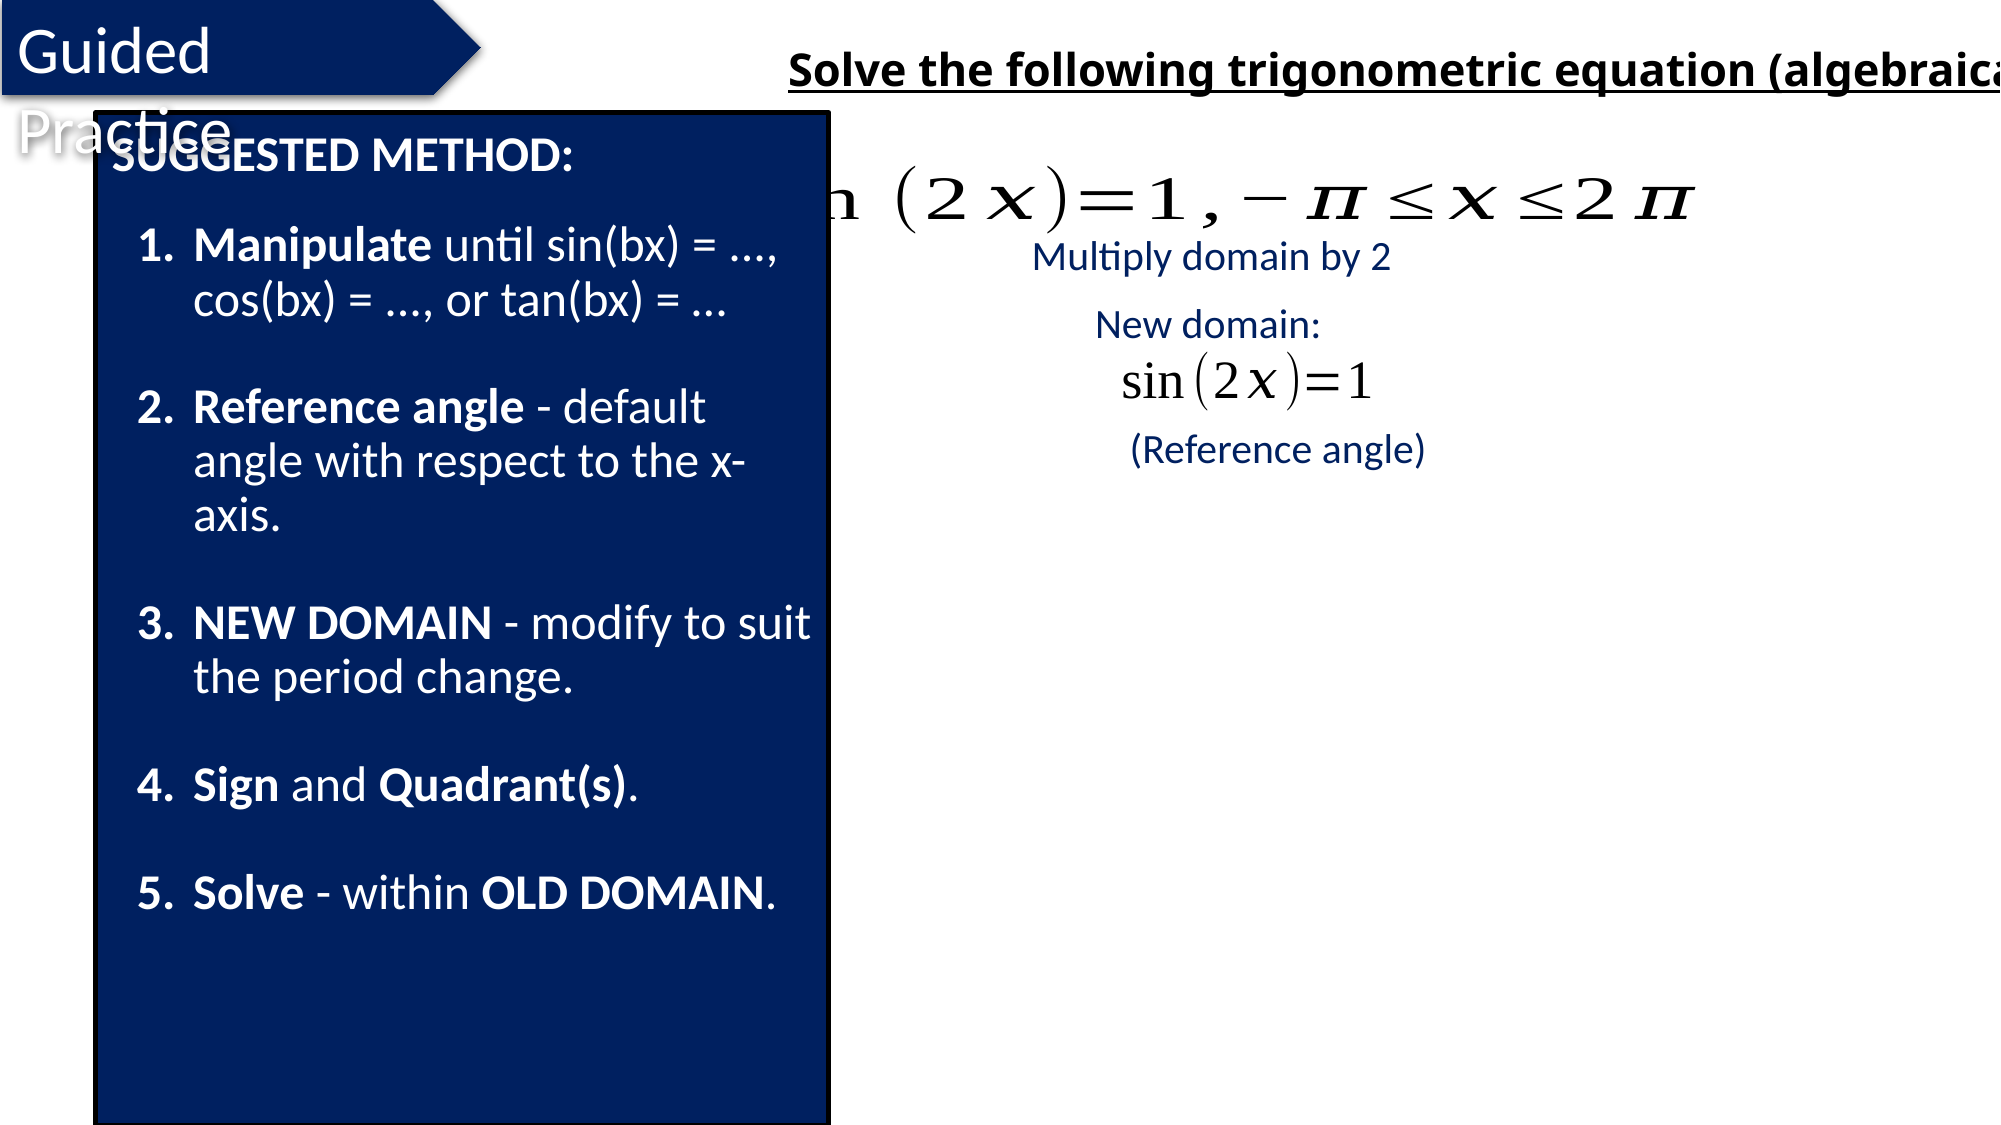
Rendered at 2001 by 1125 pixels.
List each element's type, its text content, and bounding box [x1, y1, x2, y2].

title Solve the following trigonometric equation (algebraically). [771, 31, 2000, 140]
text_box Multiply domain by 2 [1016, 221, 1407, 286]
list SUGGESTED METHOD: Manipulate until sin(bx) = ..., cos(bx) = ..., or tan(bx) = … Reference angle - default angle with respect to the x-axis. NEW DOMAIN - modify to suit the period change. Sign and Quadrant(s). Solve - within OLD DOMAIN. [95, 112, 829, 1125]
text_box Guided Practice [2, 0, 481, 95]
